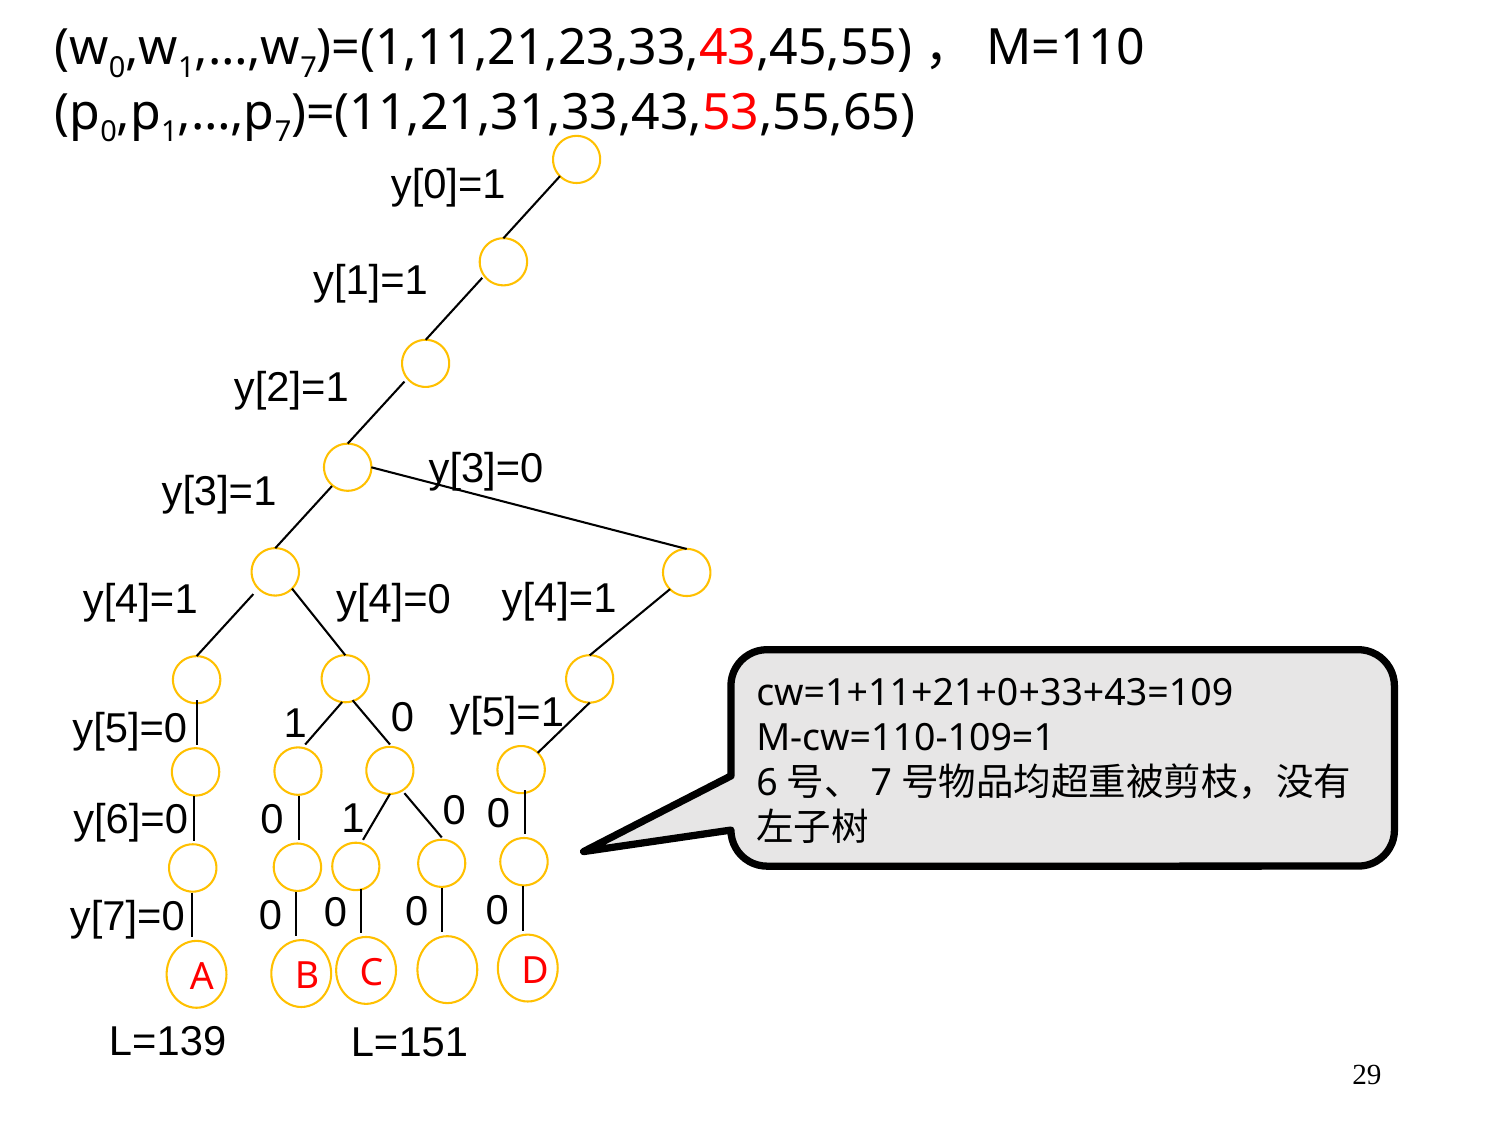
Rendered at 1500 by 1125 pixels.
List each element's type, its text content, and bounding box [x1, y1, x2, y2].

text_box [291, 588, 346, 656]
text_box y[3]=0 [413, 443, 573, 467]
text_box [552, 134, 602, 185]
text_box y[4]=0 [332, 573, 480, 634]
text_box [273, 758, 323, 794]
text_box [331, 854, 381, 892]
text_box [167, 855, 218, 891]
text_box C [335, 935, 398, 1005]
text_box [371, 467, 687, 549]
text_box y[1]=1 [298, 255, 457, 316]
text_box [272, 845, 323, 892]
text_box A [165, 945, 228, 1009]
text_box cw=1+11+21+0+33+43=109 M-cw=110-109=1 6号、7号物品均超重被剪枝，没有左子树 [583, 649, 1395, 867]
slide_number 29 [1059, 1042, 1397, 1103]
text_box y[7]=0 [55, 891, 214, 951]
text_box 1 [268, 698, 328, 758]
text_box 0 [309, 887, 356, 948]
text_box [434, 687, 594, 794]
text_box [416, 935, 479, 1005]
text_box [170, 757, 221, 794]
text_box 0 [245, 793, 309, 854]
text_box y[5]=0 [57, 703, 216, 764]
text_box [404, 785, 487, 887]
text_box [352, 692, 434, 794]
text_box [479, 178, 561, 286]
text_box 0 [487, 794, 536, 849]
text_box (w0,w1,…,w7)=(1,11,21,23,33,43,45,55)，M=110 (p0,p1,…,p7)=(11,21,31,33,43,53,55,65) [39, 13, 1266, 134]
text_box [320, 654, 371, 704]
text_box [486, 573, 670, 703]
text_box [146, 466, 332, 596]
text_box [305, 702, 343, 745]
text_box 0 [390, 886, 437, 947]
text_box L=139 [94, 1015, 253, 1076]
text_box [362, 793, 391, 840]
text_box L=151 [336, 1017, 495, 1078]
text_box [661, 547, 712, 598]
text_box [499, 840, 549, 887]
text_box 1 [326, 793, 386, 854]
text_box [402, 277, 483, 387]
text_box 0 [244, 890, 291, 951]
text_box 0 [470, 884, 518, 945]
text_box B [270, 939, 333, 1009]
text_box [68, 574, 254, 704]
text_box D [496, 933, 559, 1003]
text_box y[6]=0 [58, 794, 218, 855]
text_box y[0]=1 [376, 159, 535, 220]
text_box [219, 361, 405, 491]
